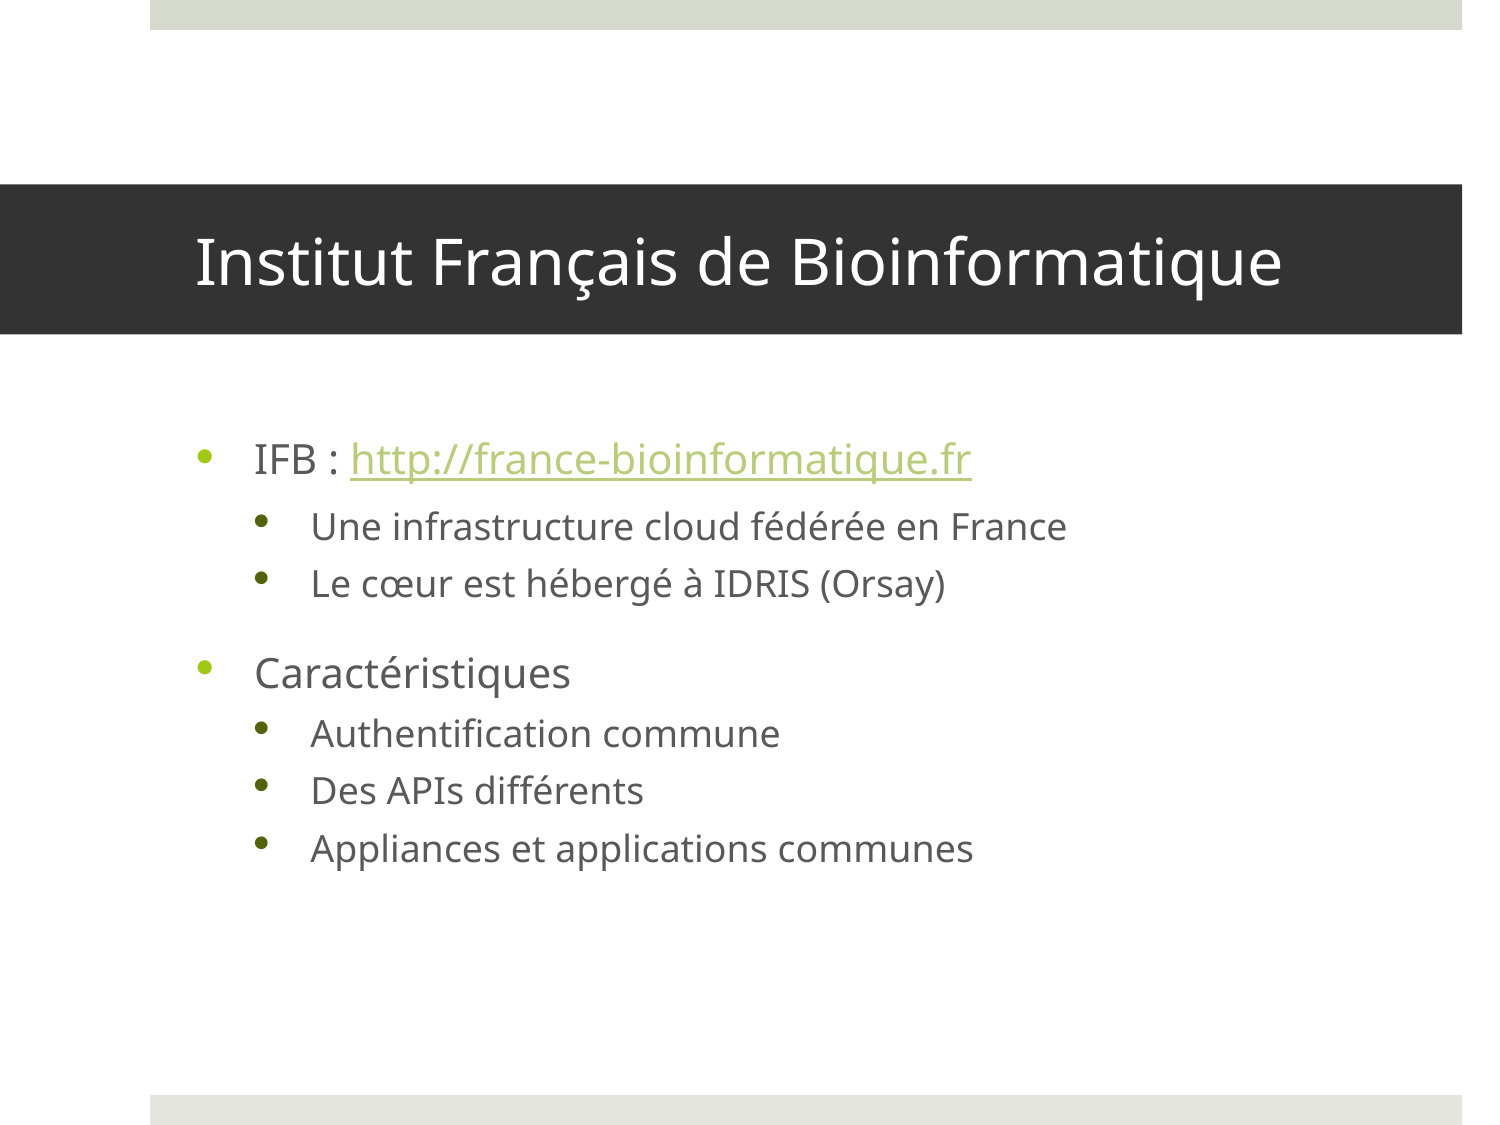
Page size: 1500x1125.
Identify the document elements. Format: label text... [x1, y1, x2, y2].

list IFB : http://france-bioinformatique.fr Une infrastructure cloud fédérée en France Le cœur est hébergé à IDRIS (Orsay) Caractéristiques Authentification commune Des APIs différents Appliances et applications communes [182, 425, 1432, 1028]
title Institut Français de Bioinformatique [0, 184, 1463, 335]
